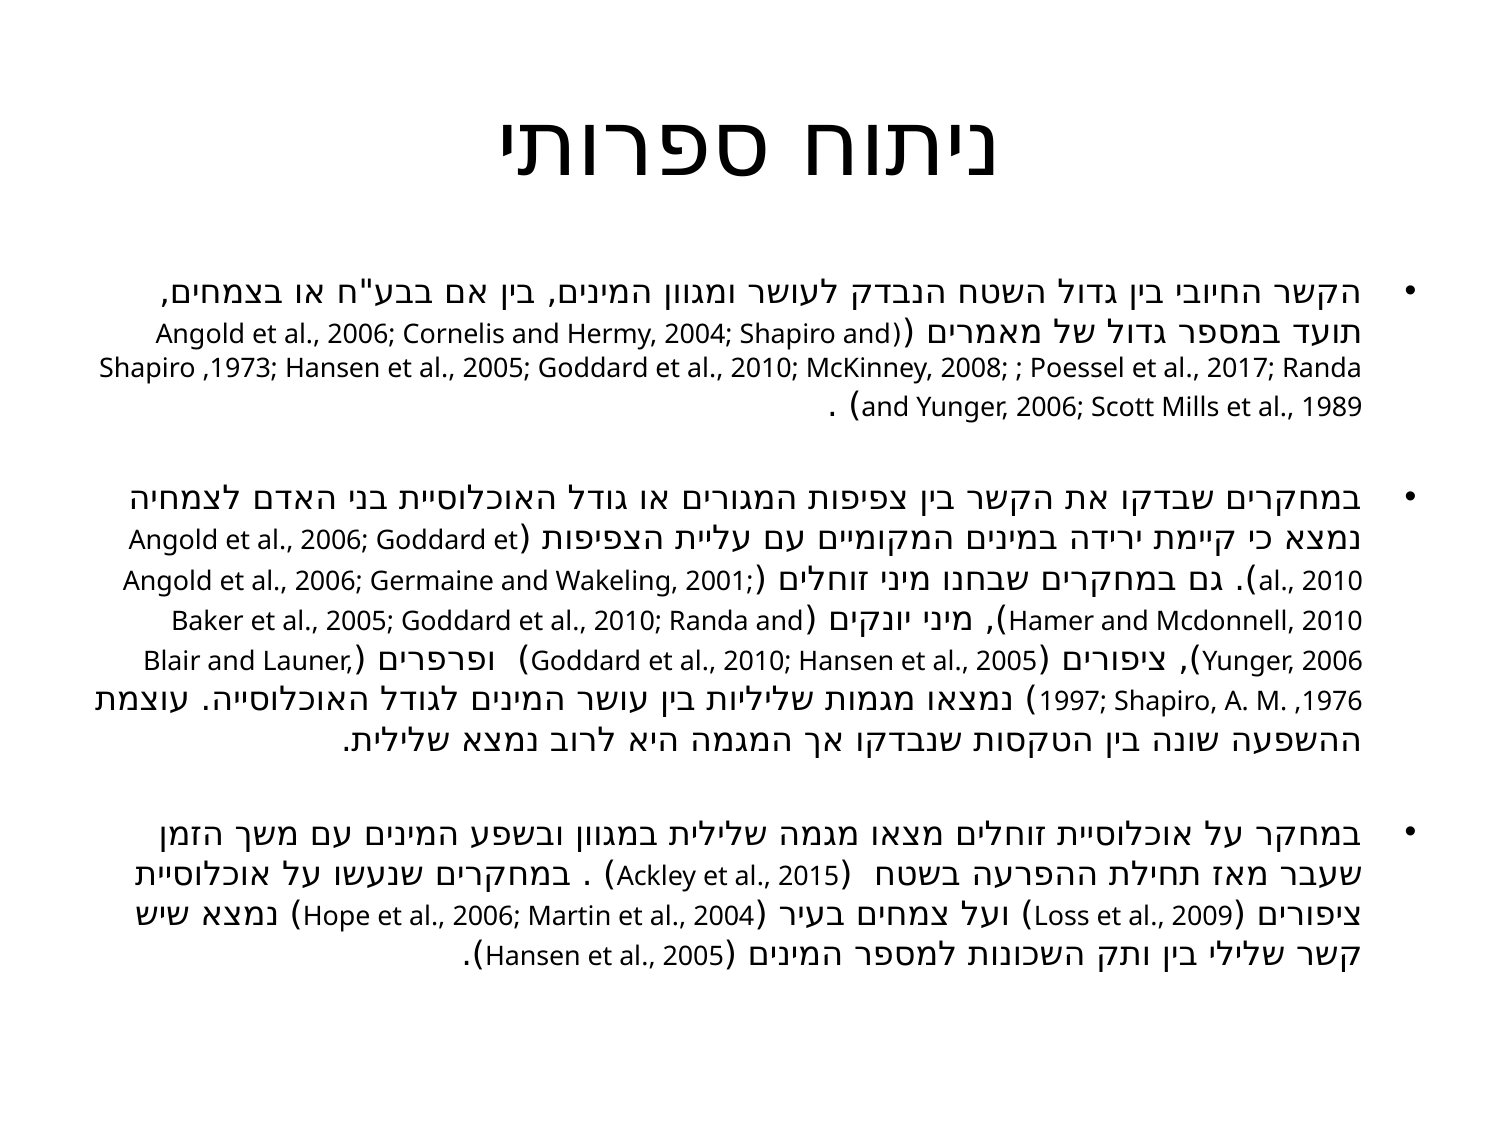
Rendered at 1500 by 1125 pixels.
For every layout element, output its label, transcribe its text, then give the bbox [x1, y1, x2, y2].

title ניתוח ספרותי [75, 45, 1425, 233]
list הקשר החיובי בין גדול השטח הנבדק לעושר ומגוון המינים, בין אם בבע"ח או בצמחים, תועד במספר גדול של מאמרים ((Angold et al., 2006; Cornelis and Hermy, 2004; Shapiro and Shapiro ,1973; Hansen et al., 2005; Goddard et al., 2010; McKinney, 2008; ; Poessel et al., 2017; Randa and Yunger, 2006; Scott Mills et al., 1989) . במחקרים שבדקו את הקשר בין צפיפות המגורים או גודל האוכלוסיית בני האדם לצמחיה נמצא כי קיימת ירידה במינים המקומיים עם עליית הצפיפות (Angold et al., 2006; Goddard et al., 2010). גם במחקרים שבחנו מיני זוחלים (Angold et al., 2006; Germaine and Wakeling, 2001; Hamer and Mcdonnell, 2010), מיני יונקים (Baker et al., 2005; Goddard et al., 2010; Randa and Yunger, 2006), ציפורים (Goddard et al., 2010; Hansen et al., 2005) ופרפרים (Blair and Launer, 1997; Shapiro, A. M. ,1976) נמצאו מגמות שליליות בין עושר המינים לגודל האוכלוסייה. עוצמת ההשפעה שונה בין הטקסות שנבדקו אך המגמה היא לרוב נמצא שלילית. במחקר על אוכלוסיית זוחלים מצאו מגמה שלילית במגוון ובשפע המינים עם משך הזמן שעבר מאז תחילת ההפרעה בשטח (Ackley et al., 2015) . במחקרים שנעשו על אוכלוסיית ציפורים (Loss et al., 2009) ועל צמחים בעיר (Hope et al., 2006; Martin et al., 2004) נמצא שיש קשר שלילי בין ותק השכונות למספר המינים (Hansen et al., 2005). [75, 262, 1425, 1005]
